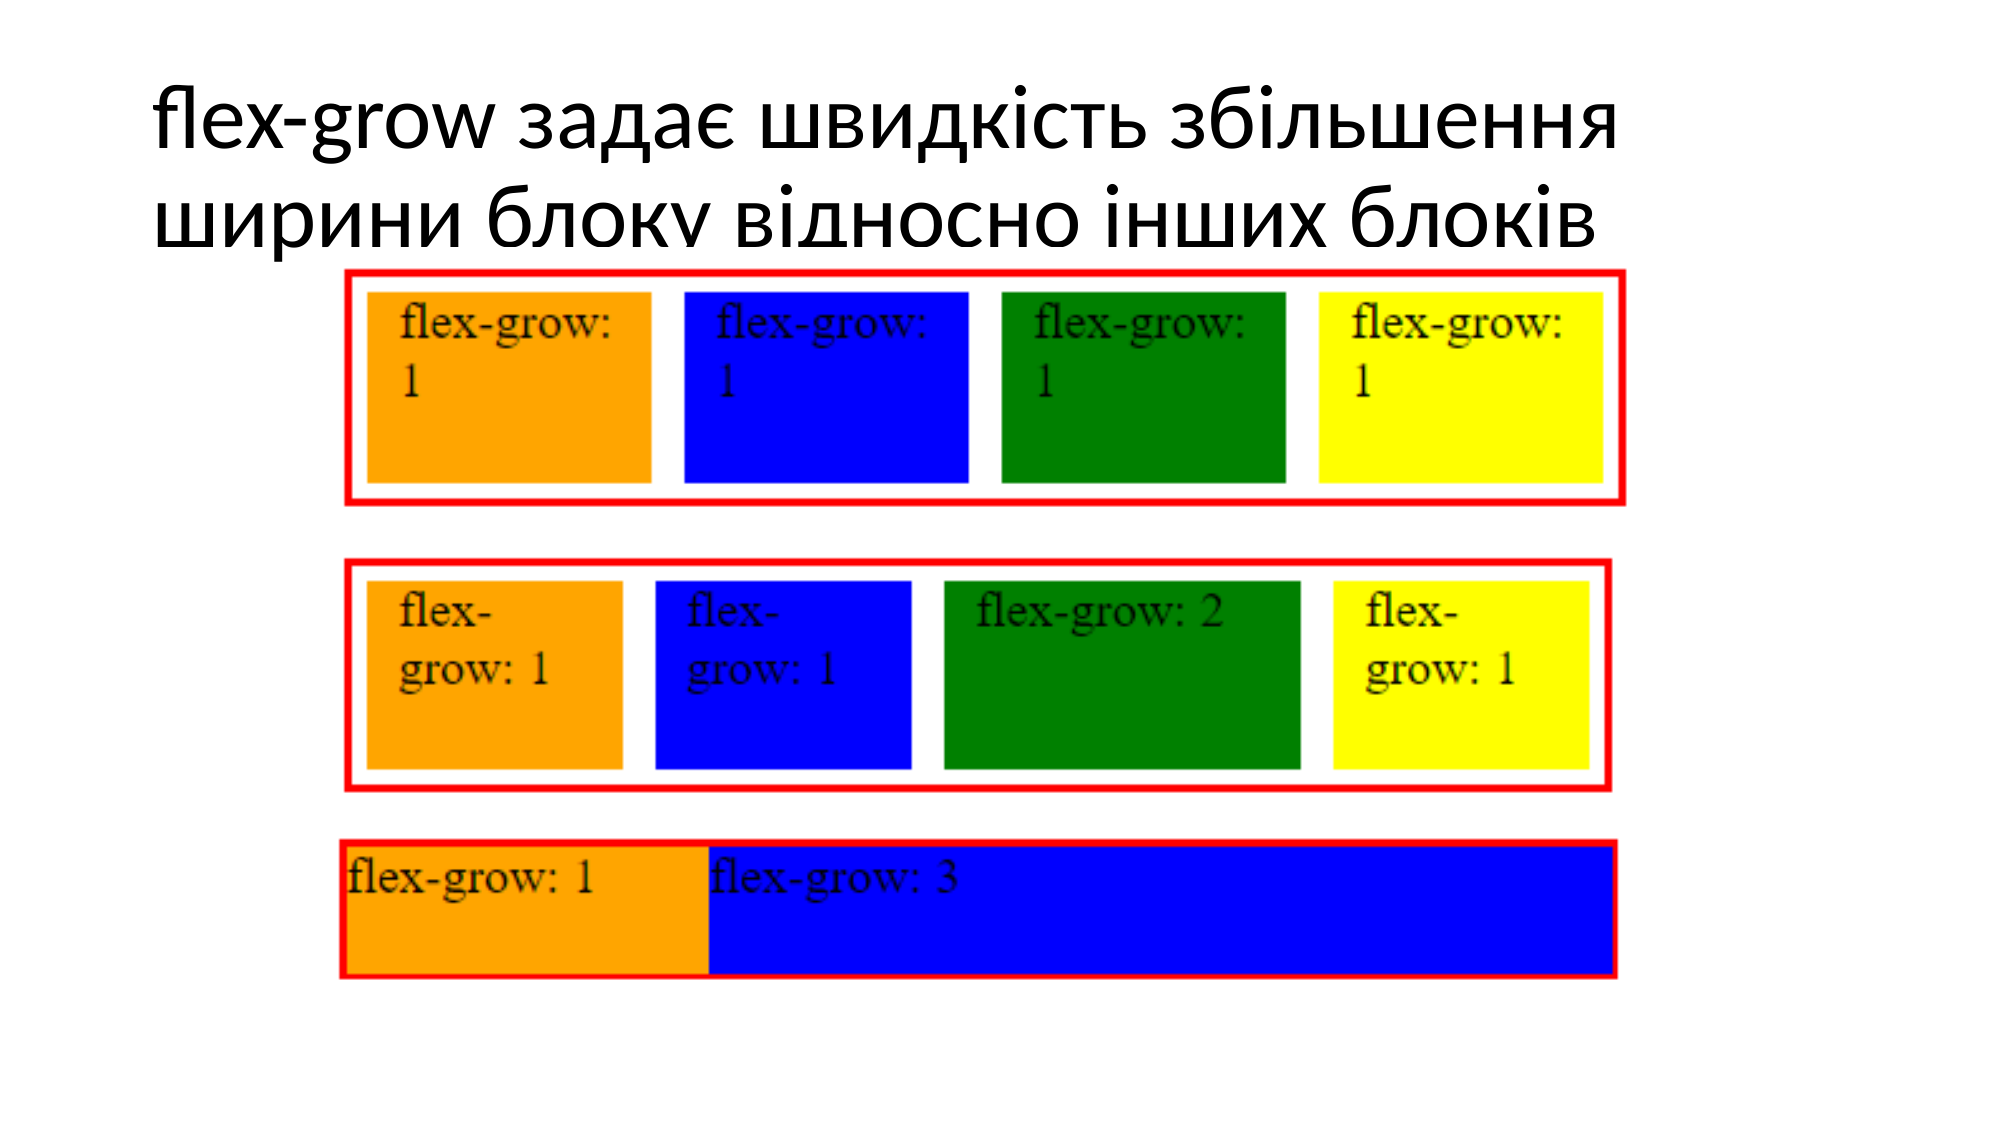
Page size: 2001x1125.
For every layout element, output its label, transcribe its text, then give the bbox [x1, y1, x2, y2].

title flex-grow задає швидкість збільшення ширини блоку відносно інших блоків [137, 59, 1863, 278]
picture [329, 247, 1670, 1009]
